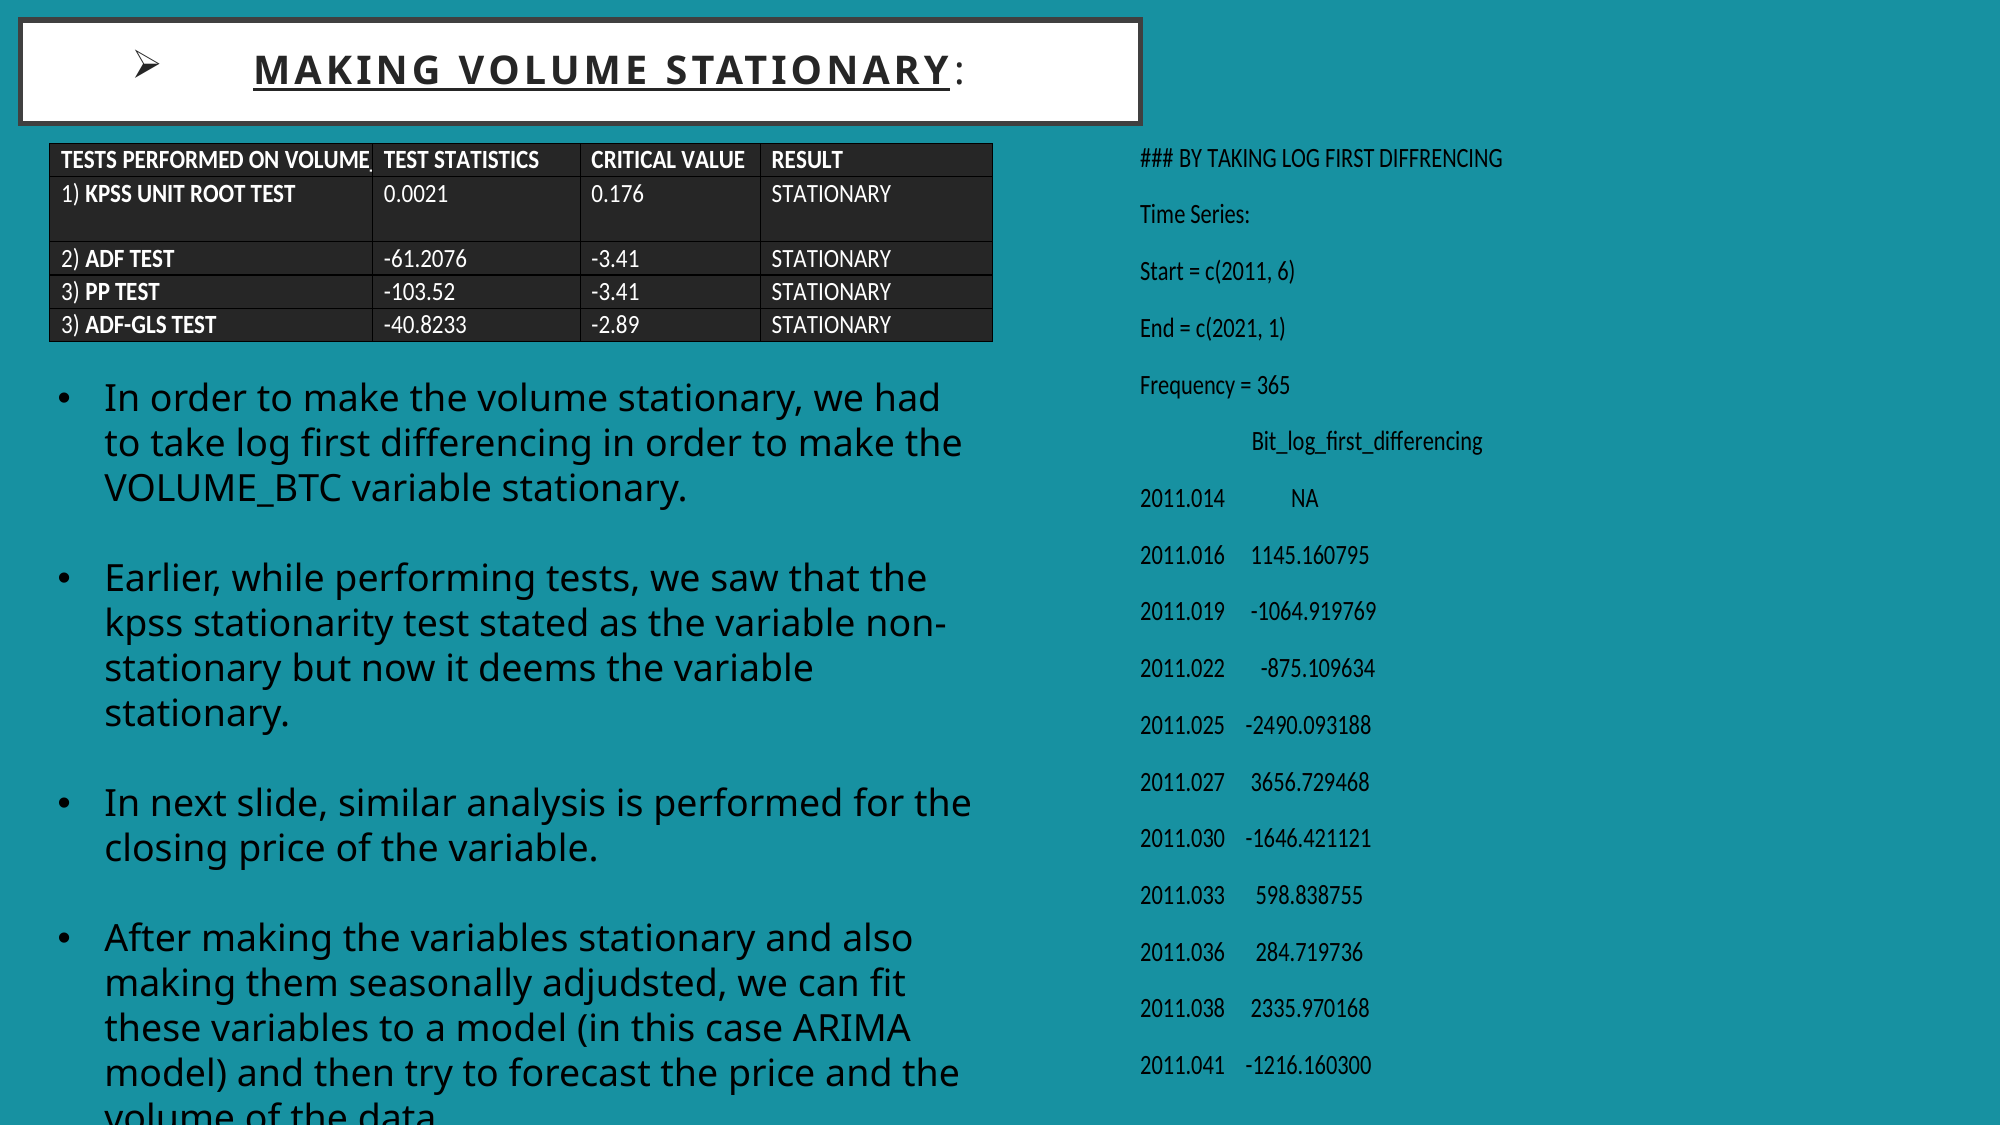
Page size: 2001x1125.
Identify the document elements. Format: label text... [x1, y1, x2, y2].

title Making volume stationary: [18, 17, 30, 126]
picture [30, 0, 1013, 343]
text_box In order to make the volume stationary, we had to take log first differencing in order to make the VOLUME_BTC variable stationary. Earlier, while performing tests, we saw that the kpss stationarity test stated as the variable non-stationary but now it deems the variable stationary. In next slide, similar analysis is performed for the closing price of the variable. After making the variables stationary and also making them seasonally adjudsted, we can fit these variables to a model (in this case ARIMA model) and then try to forecast the price and the volume of the data [42, 367, 1000, 1125]
title Making volume stationary: [1013, 17, 1143, 126]
picture [1140, 140, 2000, 1106]
